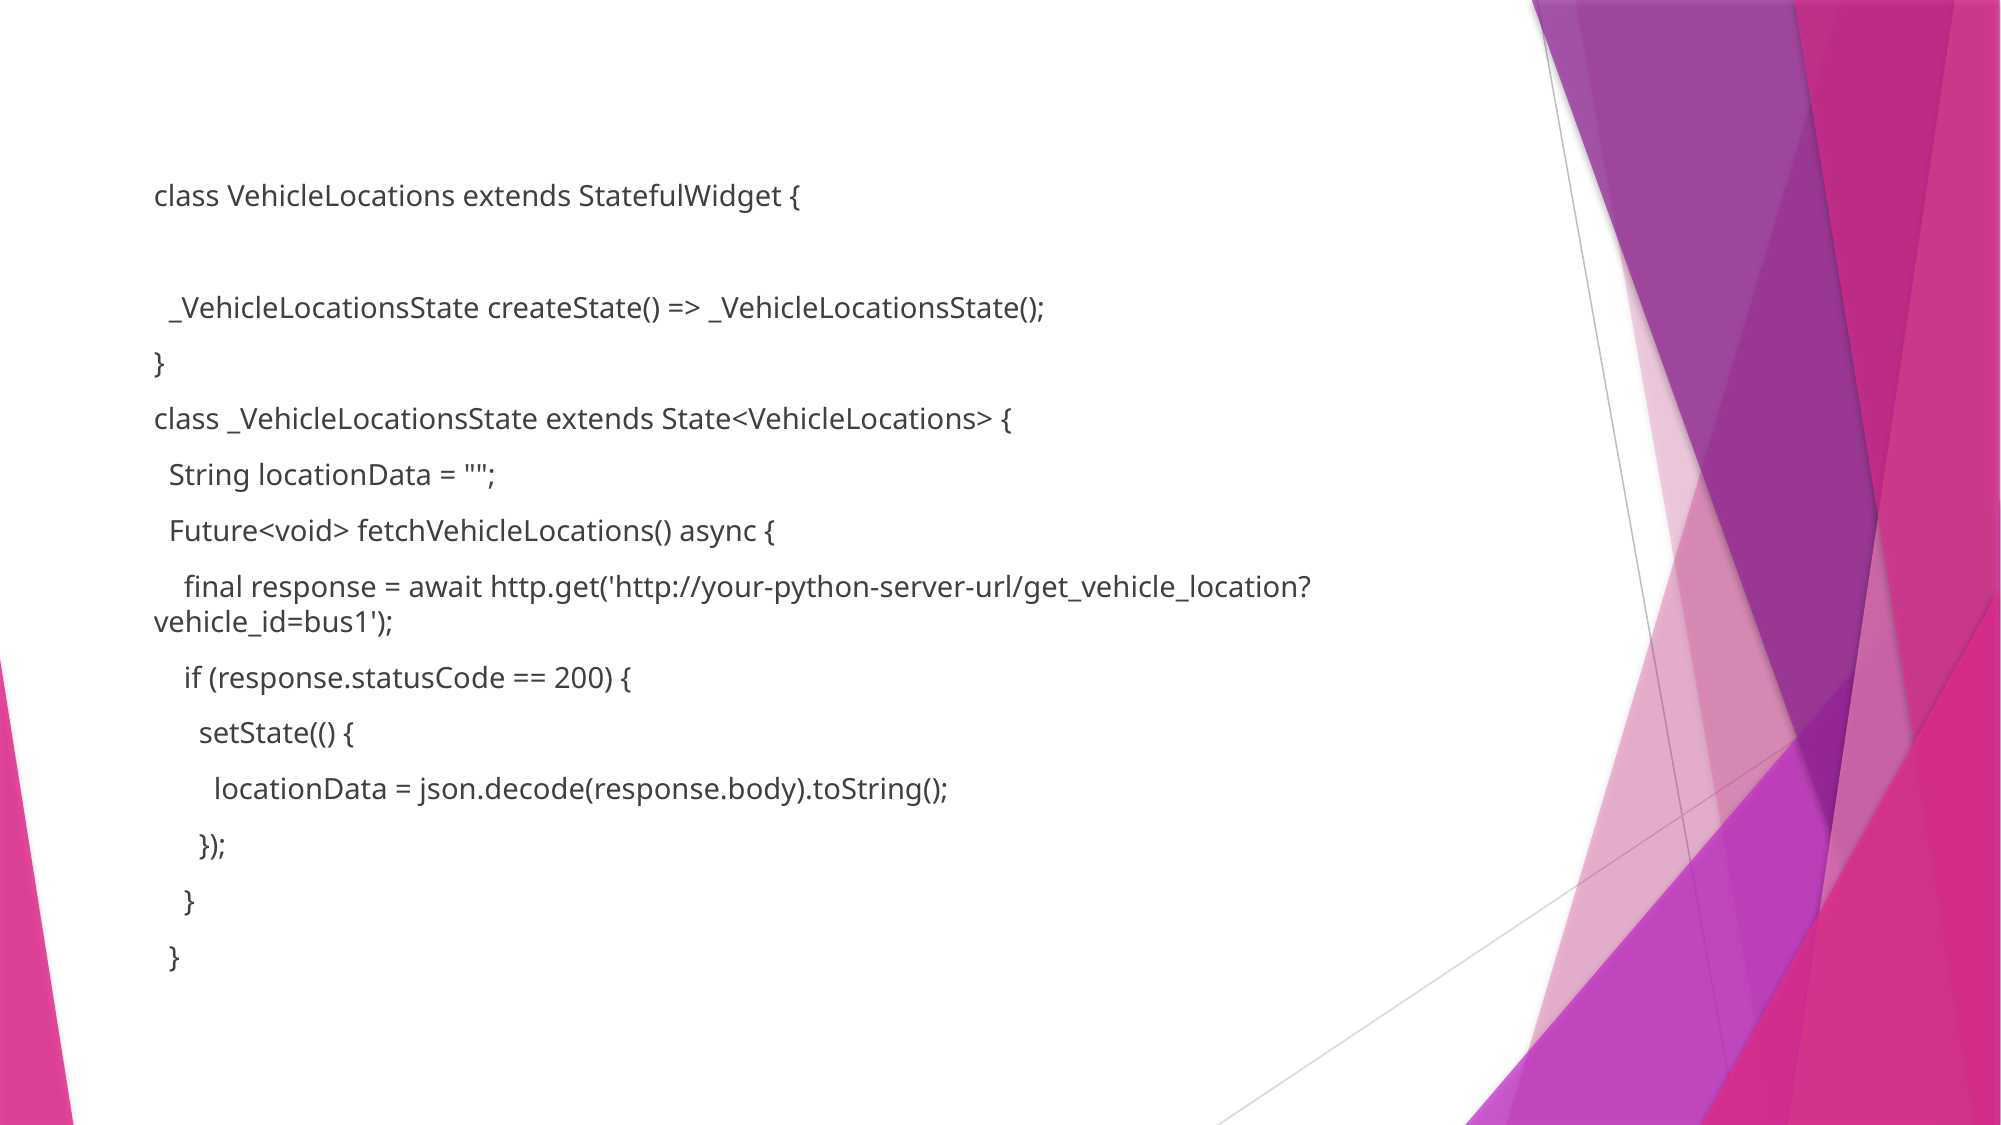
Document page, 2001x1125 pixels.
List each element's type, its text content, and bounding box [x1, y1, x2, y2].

list class VehicleLocations extends StatefulWidget { _VehicleLocationsState createState() => _VehicleLocationsState(); } class _VehicleLocationsState extends State<VehicleLocations> { String locationData = ""; Future<void> fetchVehicleLocations() async { final response = await http.get('http://your-python-server-url/get_vehicle_location?vehicle_id=bus1'); if (response.statusCode == 200) { setState(() { locationData = json.decode(response.body).toString(); }); } } [138, 169, 1549, 807]
